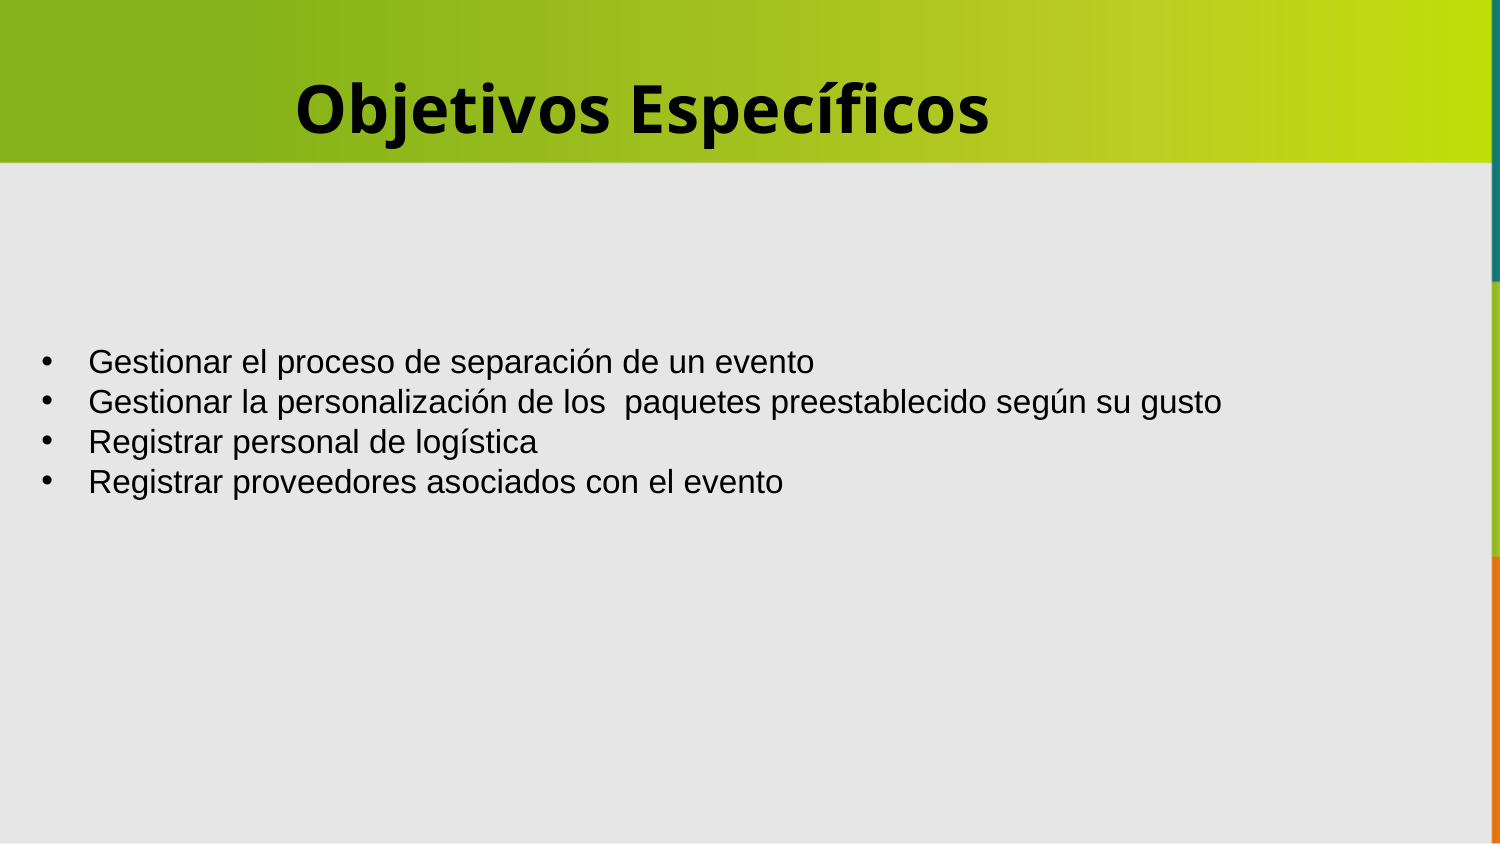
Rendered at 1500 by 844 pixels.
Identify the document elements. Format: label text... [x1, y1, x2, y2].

text_box Gestionar el proceso de separación de un evento Gestionar la personalización de los paquetes preestablecido según su gusto Registrar personal de logística Registrar proveedores asociados con el evento [26, 333, 1405, 637]
text_box Objetivos Específicos [280, 59, 1297, 278]
picture [0, 0, 1500, 844]
